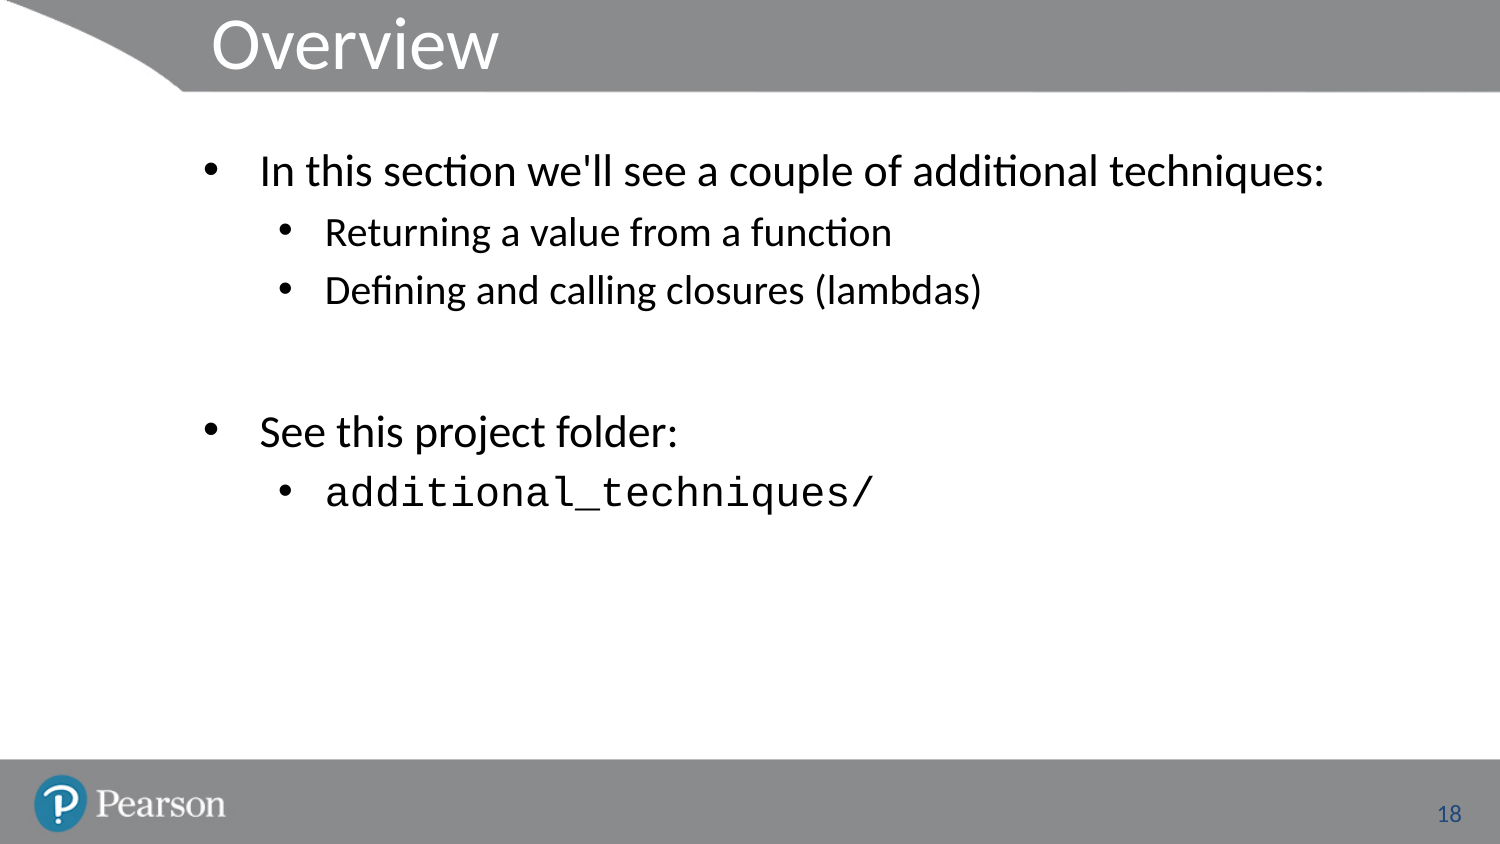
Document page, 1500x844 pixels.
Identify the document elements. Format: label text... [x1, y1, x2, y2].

list In this section we'll see a couple of additional techniques: Returning a value from a function Defining and calling closures (lambdas) See this project folder: additional_techniques/ [188, 133, 1425, 716]
picture [0, 0, 1500, 844]
text_box 18 [1406, 759, 1493, 835]
title Overview [187, 0, 1426, 79]
